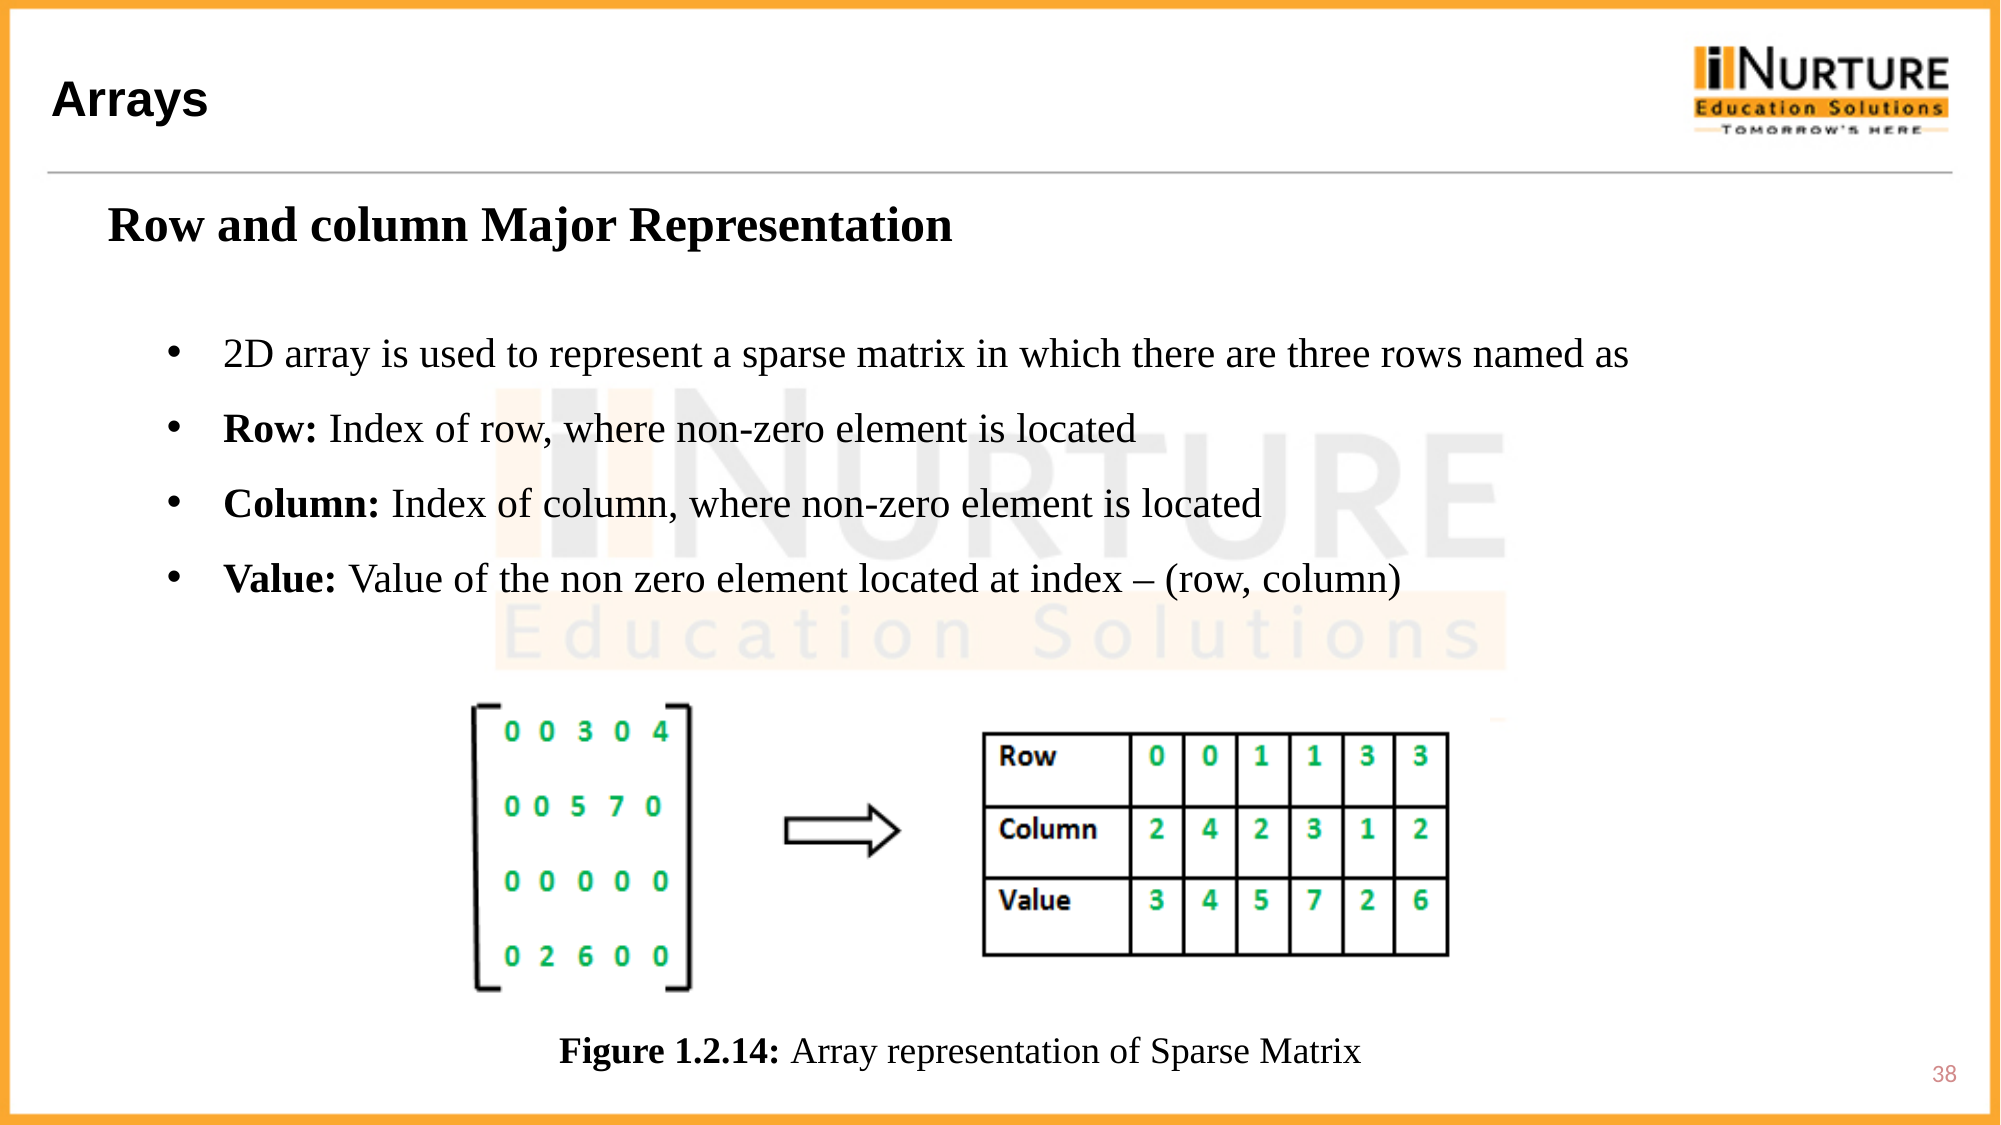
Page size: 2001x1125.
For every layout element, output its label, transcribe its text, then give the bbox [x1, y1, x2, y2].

text_box Arrays [33, 59, 1716, 134]
slide_number 38 [1901, 1042, 1973, 1103]
text_box Row and column Major Representation 2D array is used to represent a sparse matrix in which there are three rows named as Row: Index of row, where non-zero element is located Column: Index of column, where non-zero element is located Value: Value of the non zero element located at index – (row, column) [33, 183, 1940, 609]
text_box Figure 1.2.14: Array representation of Sparse Matrix [343, 1018, 1578, 1124]
picture [0, 0, 2001, 1125]
